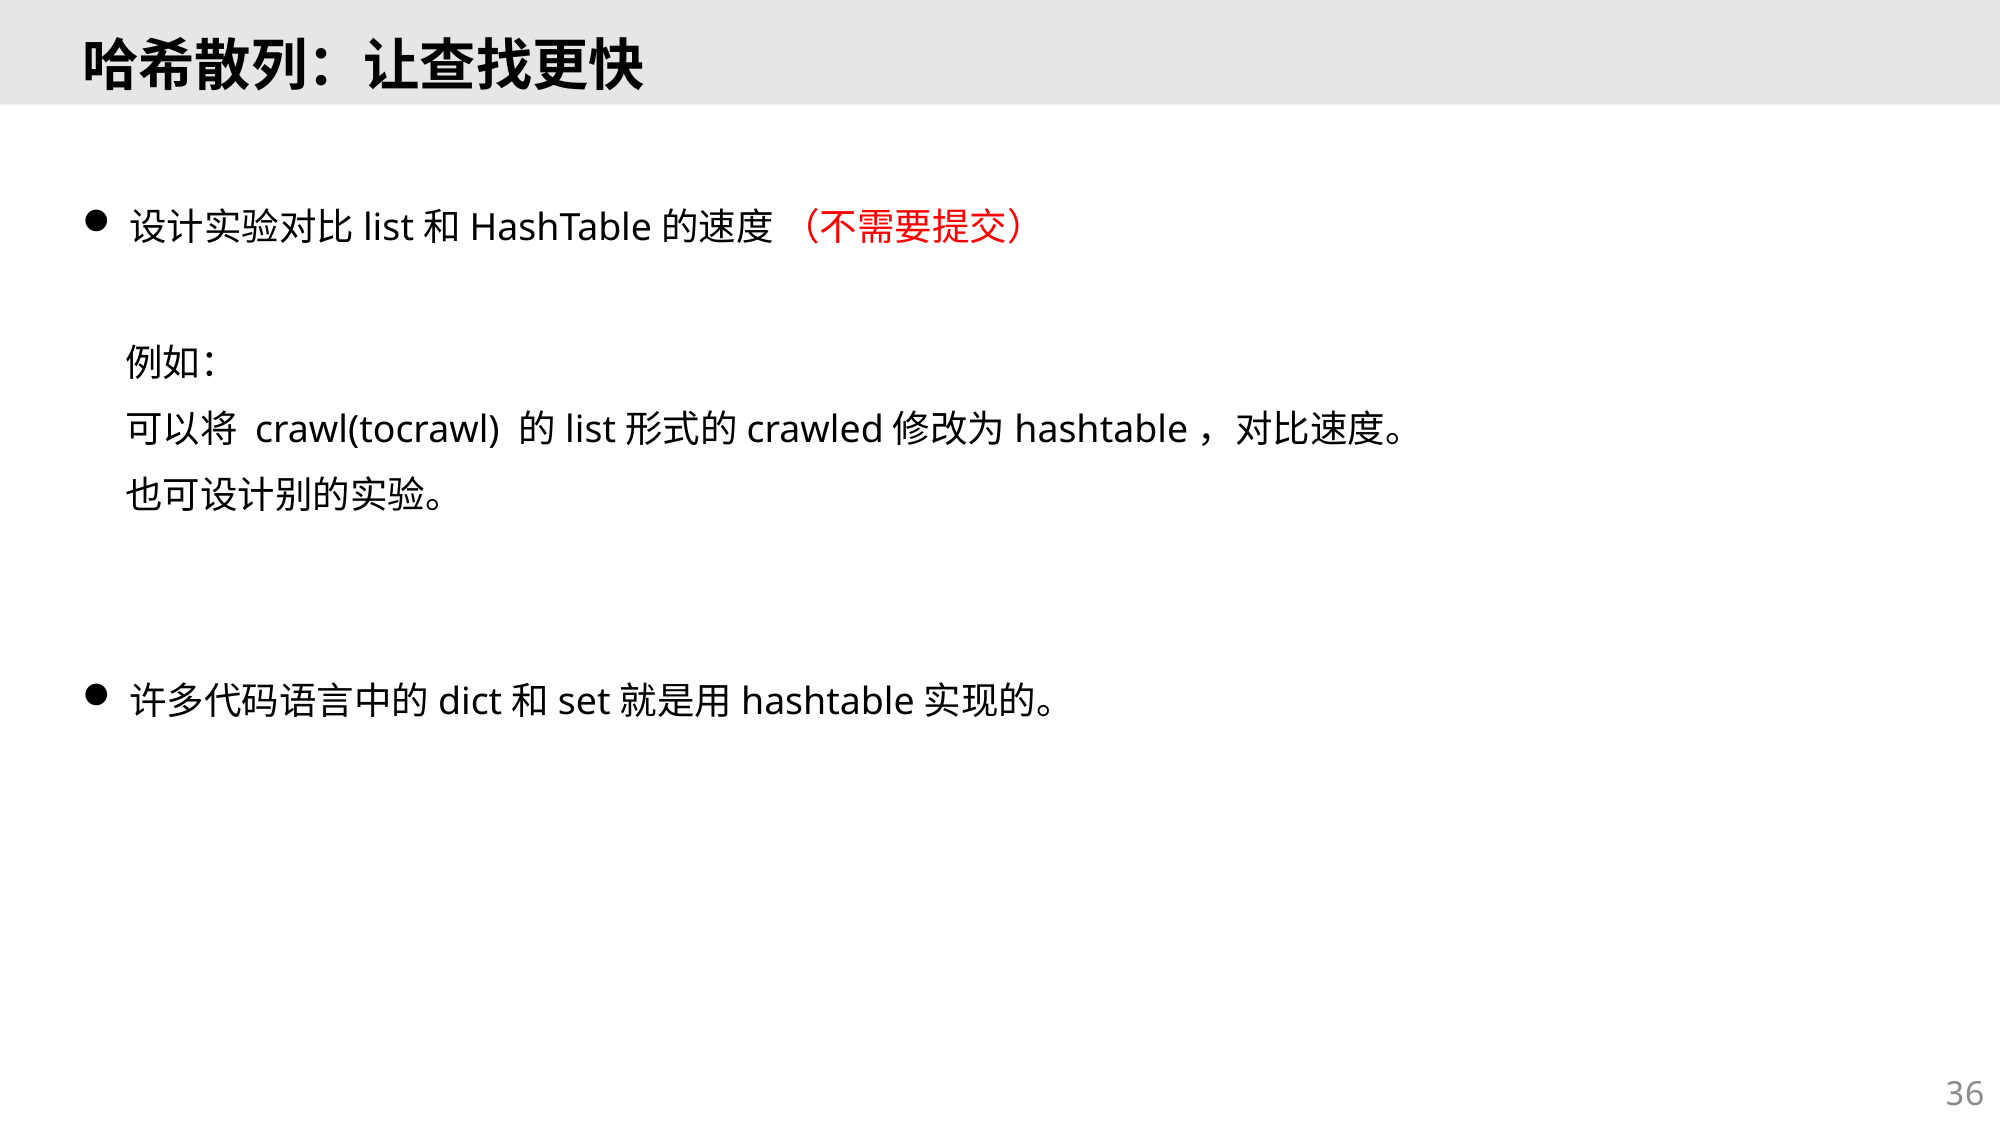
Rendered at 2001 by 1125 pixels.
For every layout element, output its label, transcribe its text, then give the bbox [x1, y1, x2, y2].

list 设计实验对比list和HashTable的速度 （不需要提交） 例如： 可以将 crawl(tocrawl) 的list形式的crawled修改为hashtable，对比速度。 也可设计别的实验。 许多代码语言中的dict和set就是用hashtable实现的。 [67, 125, 1945, 1103]
slide_number 36 [1550, 1065, 2000, 1125]
title 哈希散列：让查找更快 [67, 16, 1945, 119]
